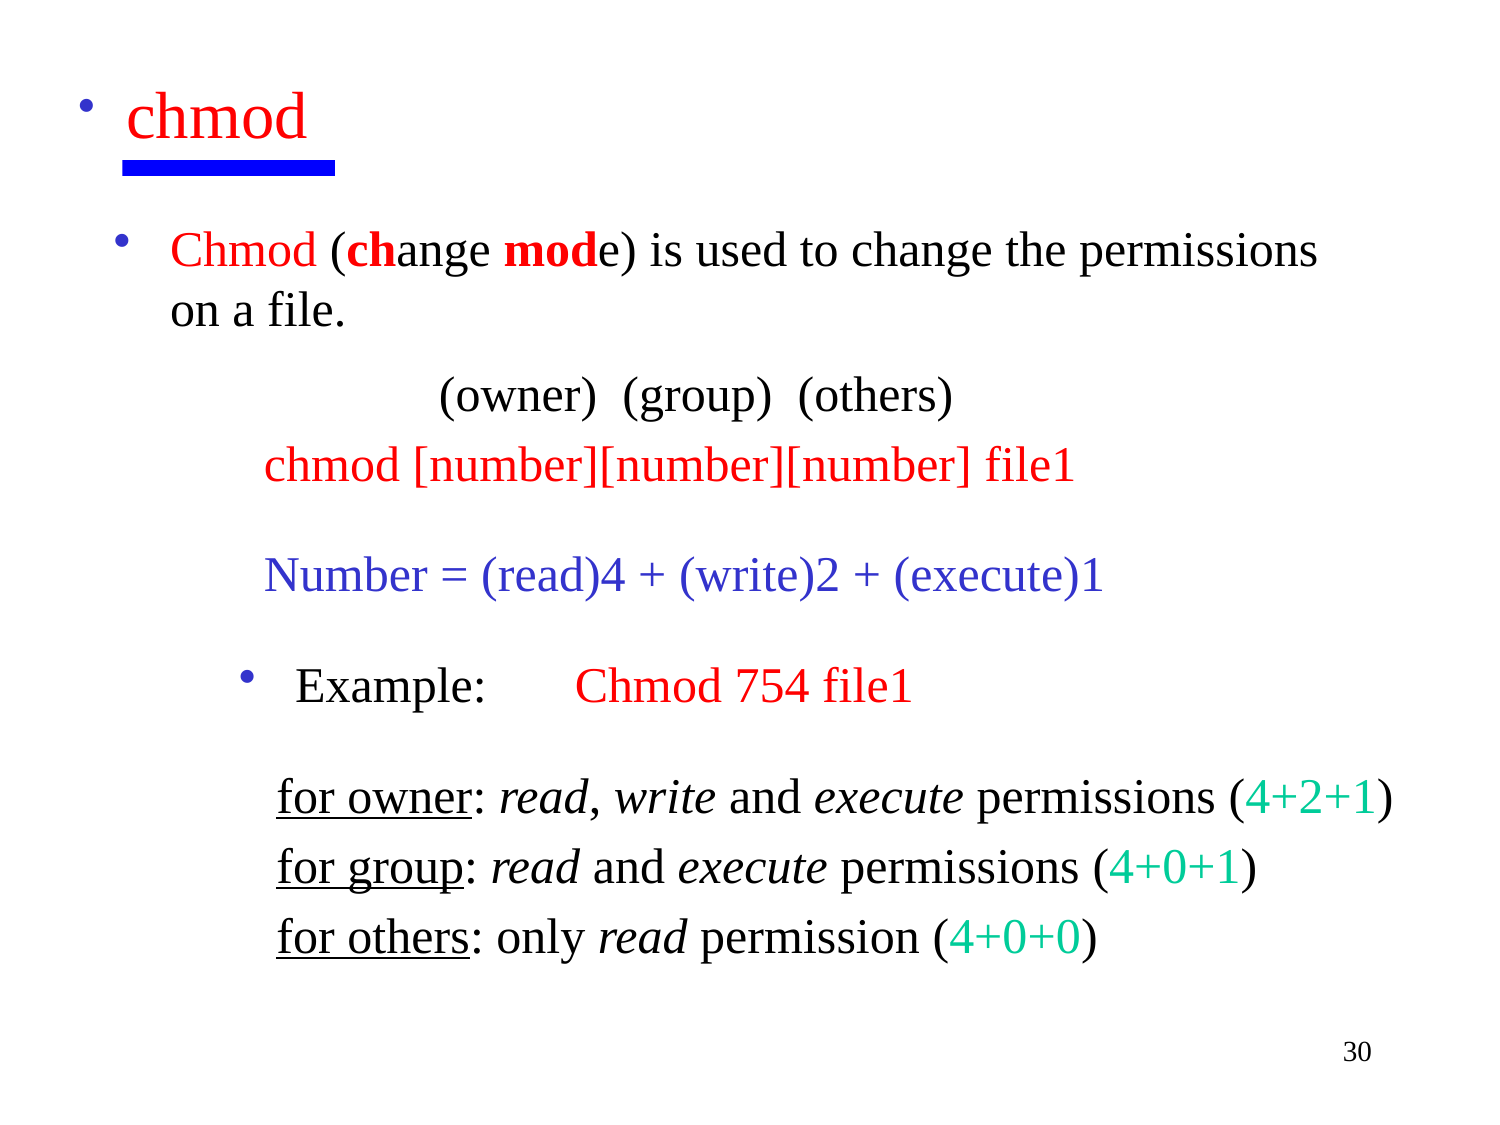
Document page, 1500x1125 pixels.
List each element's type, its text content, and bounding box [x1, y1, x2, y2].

list (owner) (group) (others) chmod [number][number][number] file1 Number = (read)4 + (write)2 + (execute)1 Example: Chmod 754 file1 for owner: read, write and execute permissions (4+2+1) for group: read and execute permissions (4+0+1) for others: only read permission (4+0+0) [223, 353, 1450, 1010]
slide_number 30 [1074, 1024, 1388, 1101]
text_box Chmod (change mode) is used to change the permissions on a file. [98, 209, 1374, 347]
text_box chmod [63, 64, 323, 159]
